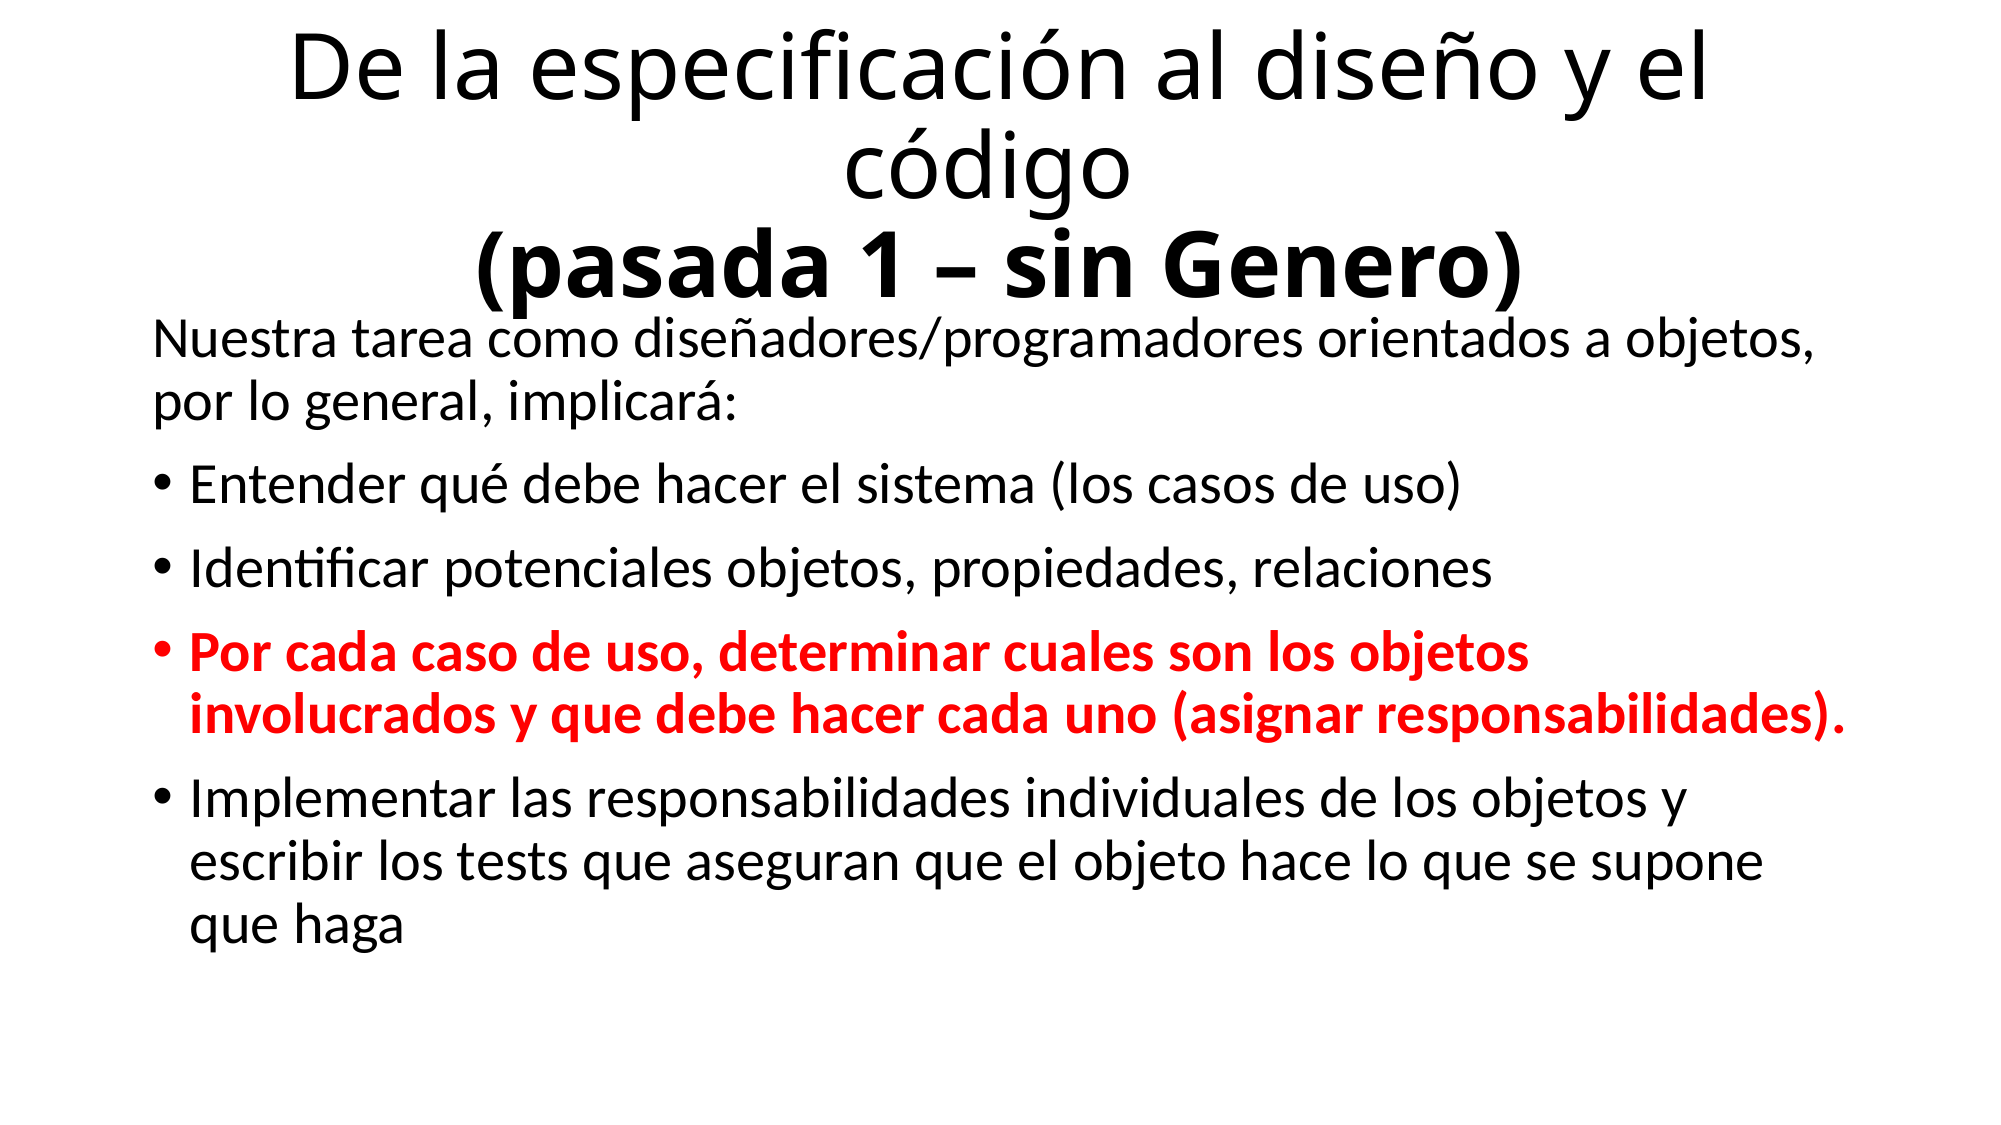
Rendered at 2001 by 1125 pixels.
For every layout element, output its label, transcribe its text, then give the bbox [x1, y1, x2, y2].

title De la especificación al diseño y el código (pasada 1 – sin Genero) [137, 59, 1863, 278]
list Nuestra tarea como diseñadores/programadores orientados a objetos, por lo general, implicará: Entender qué debe hacer el sistema (los casos de uso) Identificar potenciales objetos, propiedades, relaciones Por cada caso de uso, determinar cuales son los objetos involucrados y que debe hacer cada uno (asignar responsabilidades). Implementar las responsabilidades individuales de los objetos y escribir los tests que aseguran que el objeto hace lo que se supone que haga [137, 299, 1863, 1014]
